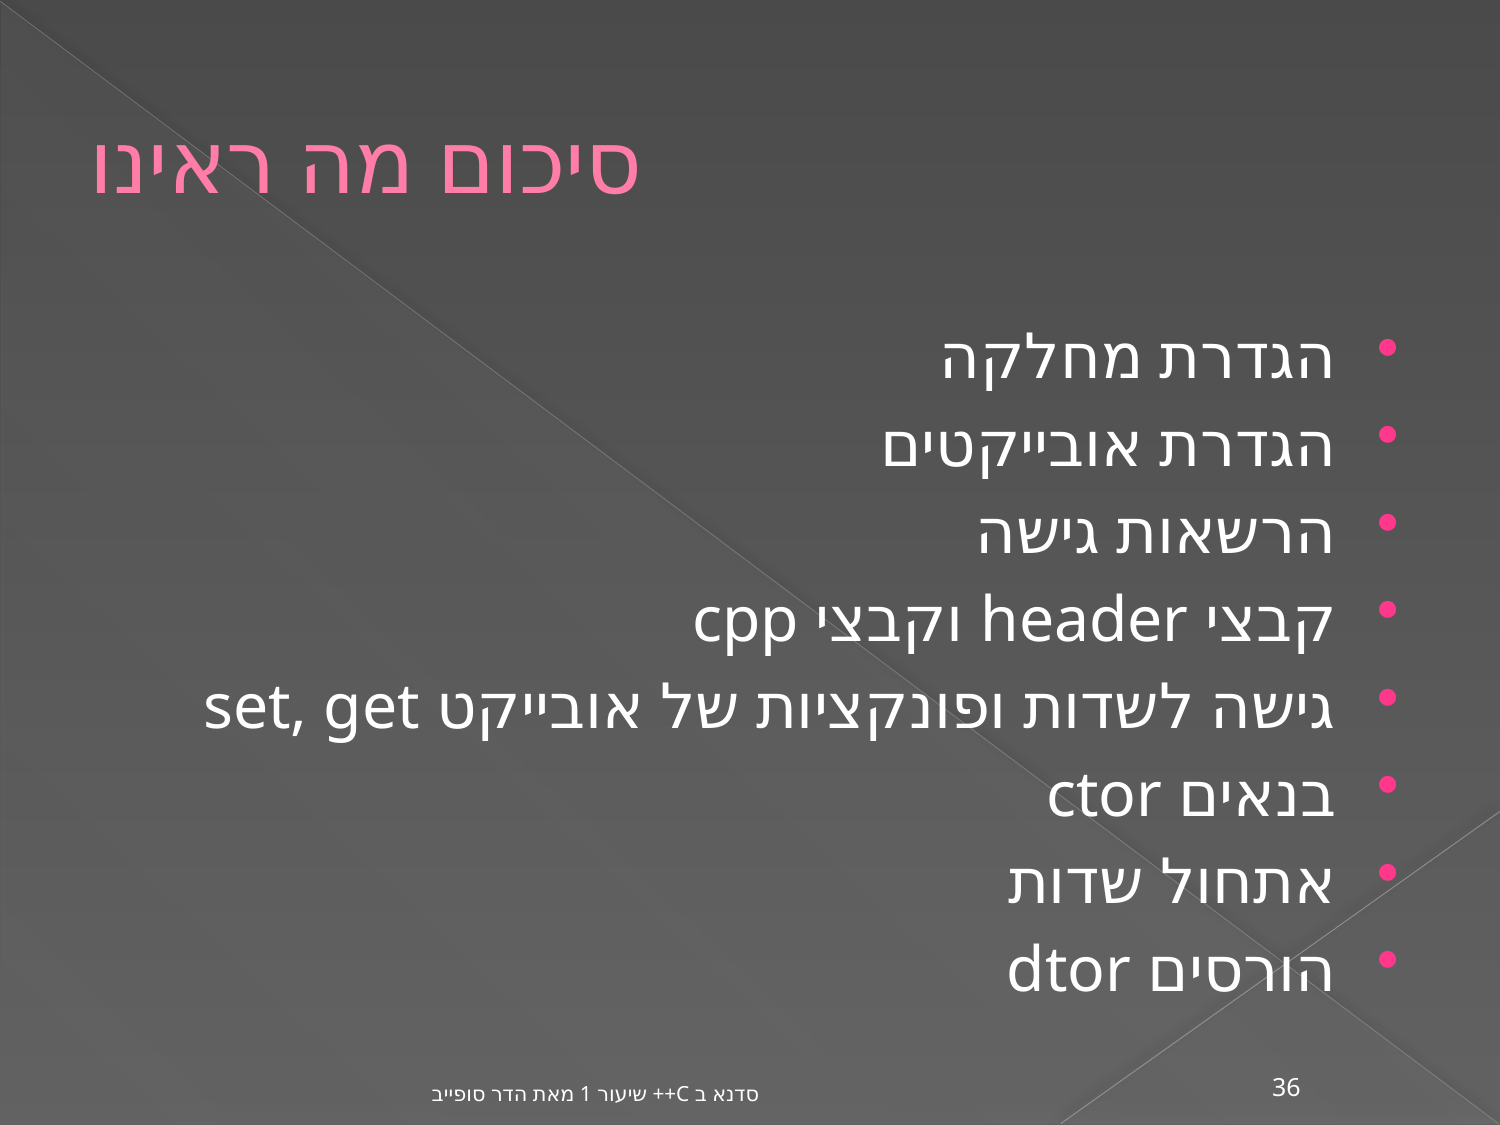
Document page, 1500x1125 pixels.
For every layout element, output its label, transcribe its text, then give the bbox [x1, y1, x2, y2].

footer סדנא ב C++ שיעור 1 מאת הדר סופייב [75, 1063, 774, 1113]
list הגדרת מחלקה הגדרת אובייקטים הרשאות גישה קבצי header וקבצי cpp גישה לשדות ופונקציות של אובייקט set, get בנאים ctor אתחול שדות הורסים dtor [75, 308, 1425, 1059]
slide_number 36 [1245, 1063, 1328, 1113]
title סיכום מה ראינו [75, 43, 1425, 274]
